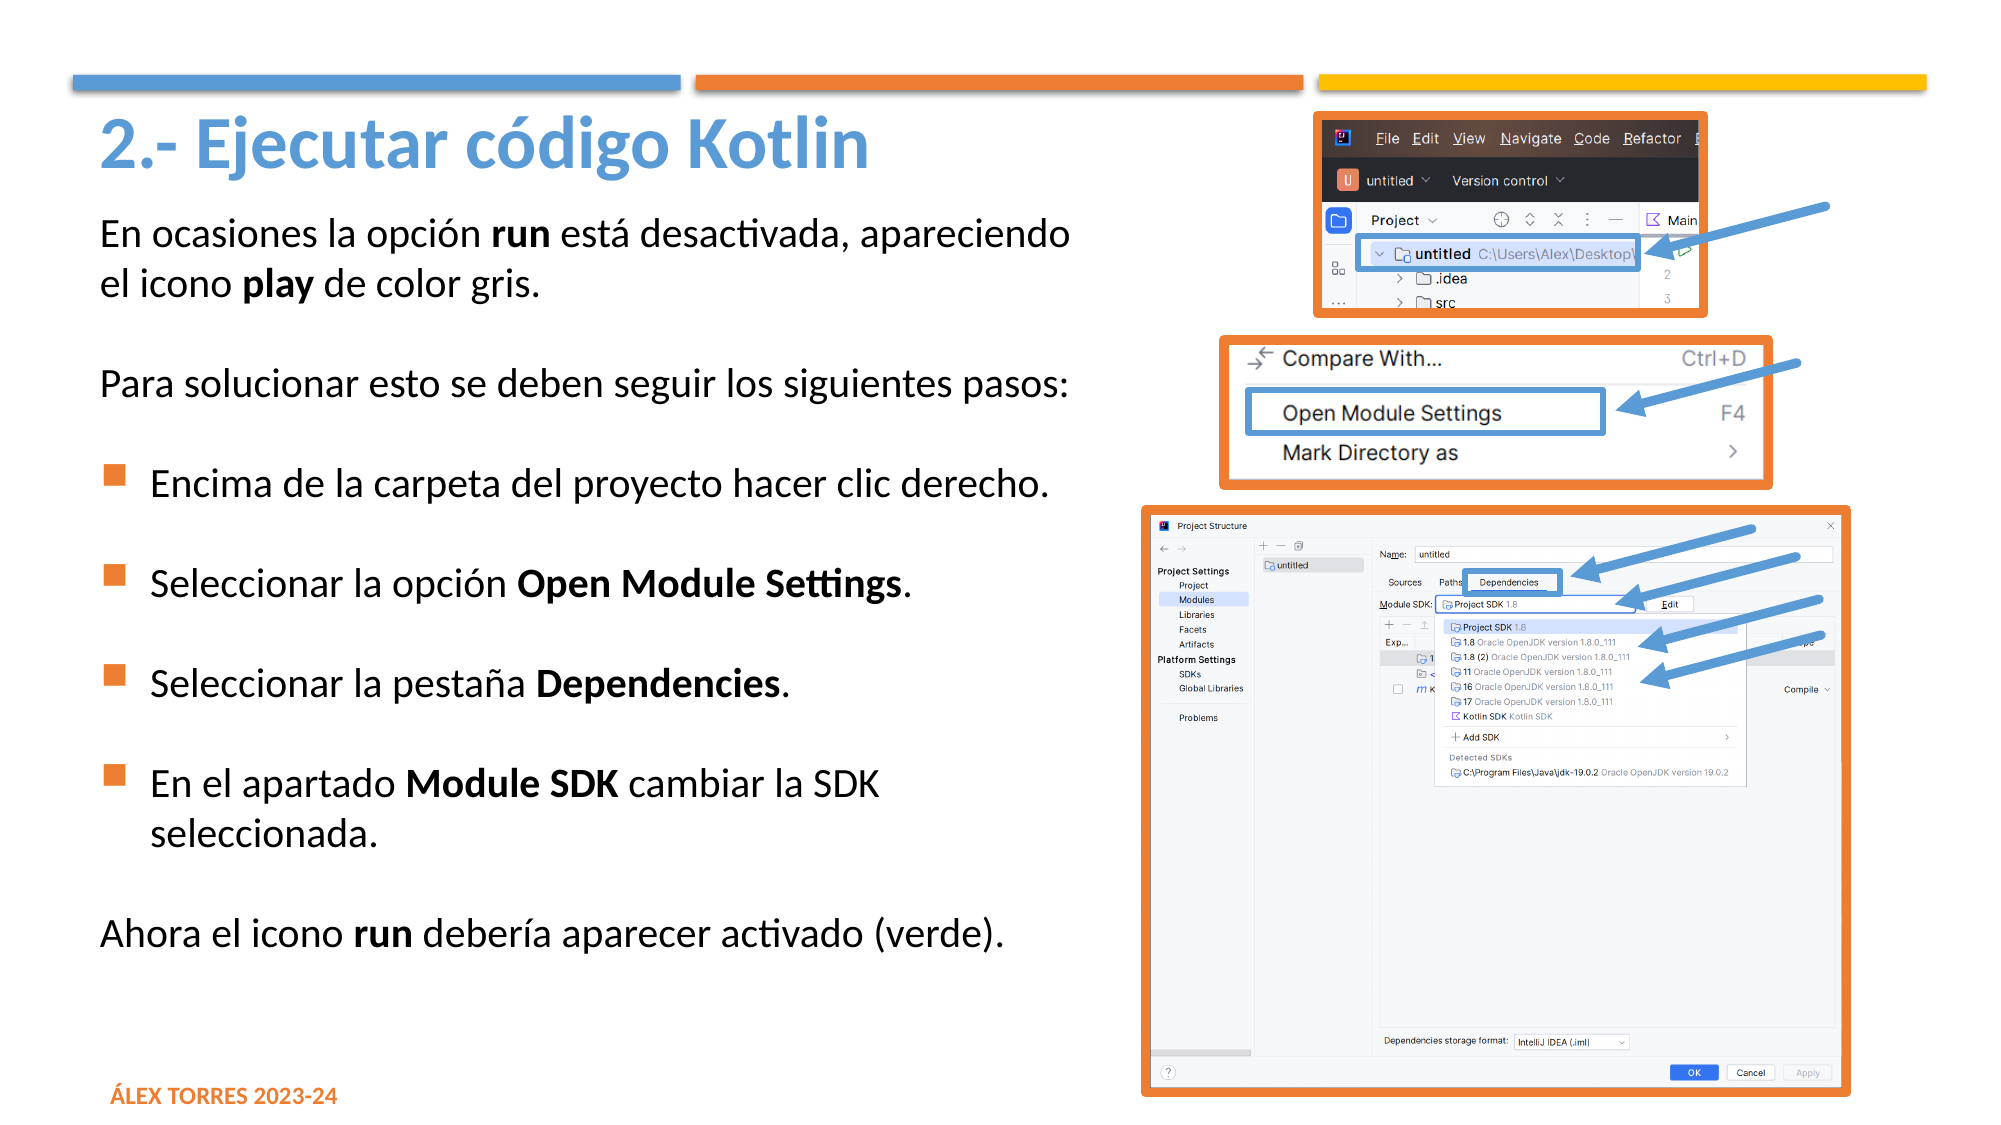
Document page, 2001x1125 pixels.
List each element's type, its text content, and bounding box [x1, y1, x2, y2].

text_box En ocasiones la opción run está desactivada, apareciendo el icono play de color gris. Para solucionar esto se deben seguir los siguientes pasos: Encima de la carpeta del proyecto hacer clic derecho. Seleccionar la opción Open Module Settings. Seleccionar la pestaña Dependencies. En el apartado Module SDK cambiar la SDK seleccionada. Ahora el icono run debería aparecer activado (verde). [85, 190, 1096, 1074]
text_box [1643, 205, 1826, 255]
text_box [1569, 528, 1753, 577]
picture [1227, 343, 1765, 481]
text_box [1637, 598, 1820, 634]
text_box 2.- Ejecutar código Kotlin [85, 78, 1915, 188]
picture [1321, 119, 1700, 309]
picture [1149, 514, 1843, 1089]
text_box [1614, 362, 1798, 411]
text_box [1614, 556, 1797, 605]
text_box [1638, 634, 1822, 684]
